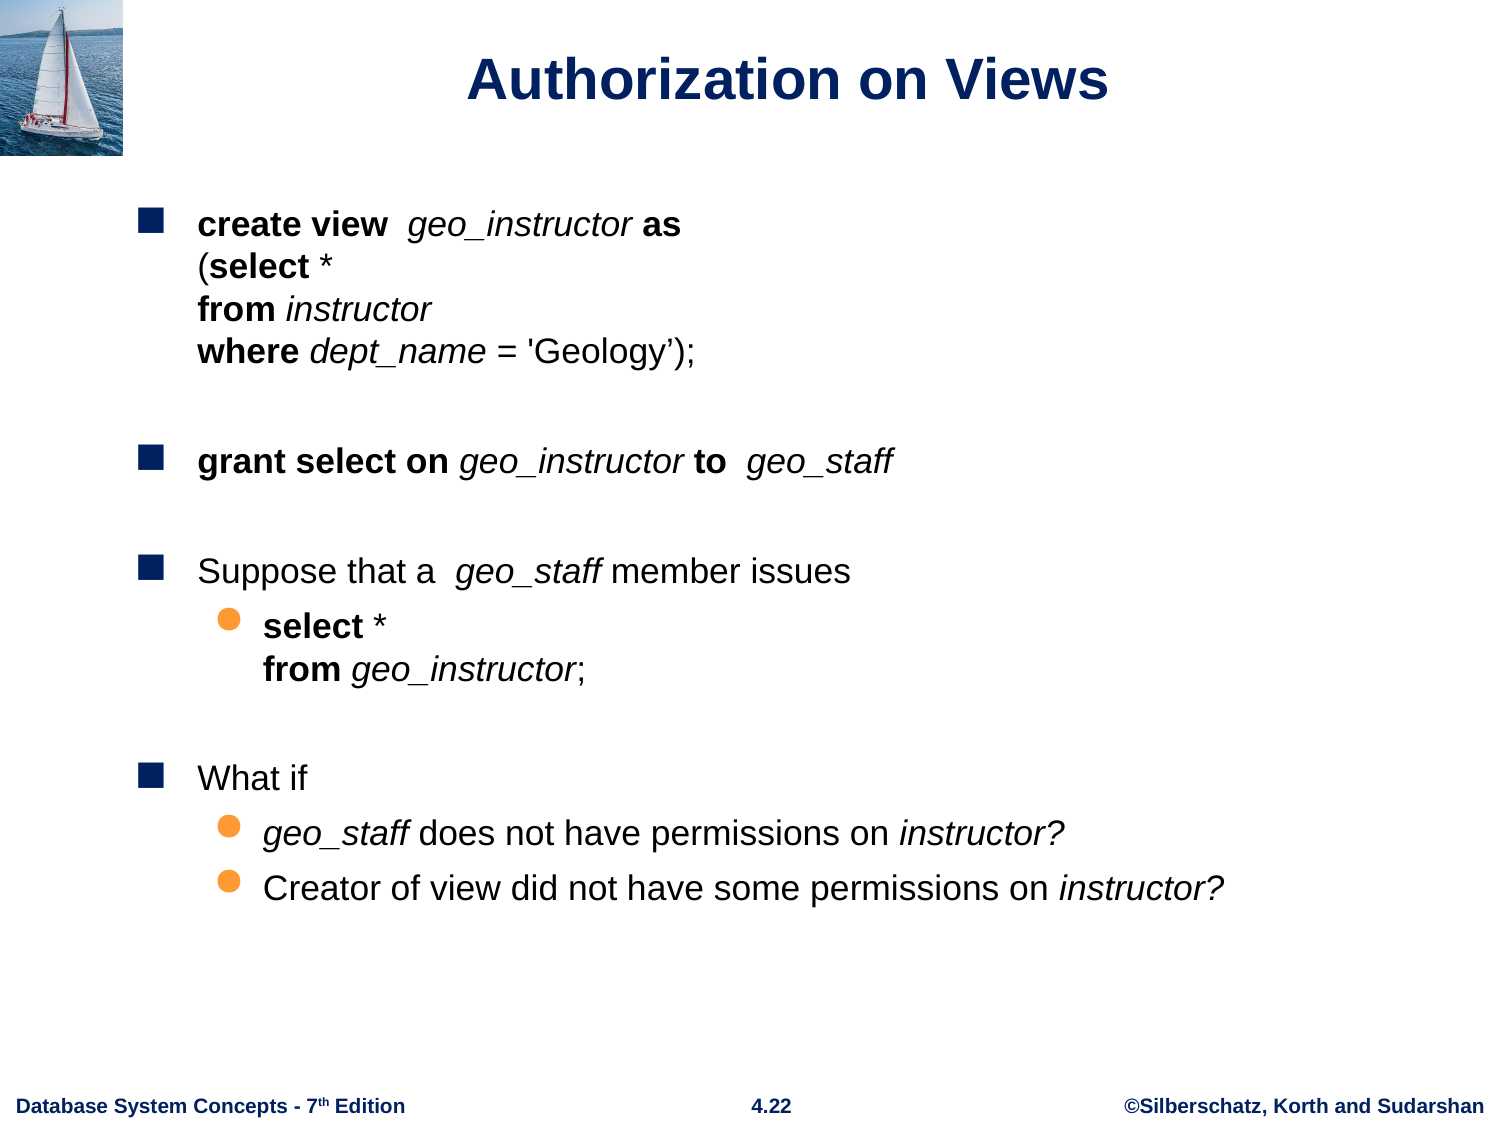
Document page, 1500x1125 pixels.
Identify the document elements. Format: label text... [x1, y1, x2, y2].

picture [0, 0, 123, 156]
list create view geo_instructor as (select * from instructor where dept_name = 'Geology’); grant select on geo_instructor to geo_staff Suppose that a geo_staff member issues select * from geo_instructor; What if geo_staff does not have permissions on instructor? Creator of view did not have some permissions on instructor? [126, 193, 1375, 806]
title Authorization on Views [125, 18, 1452, 120]
